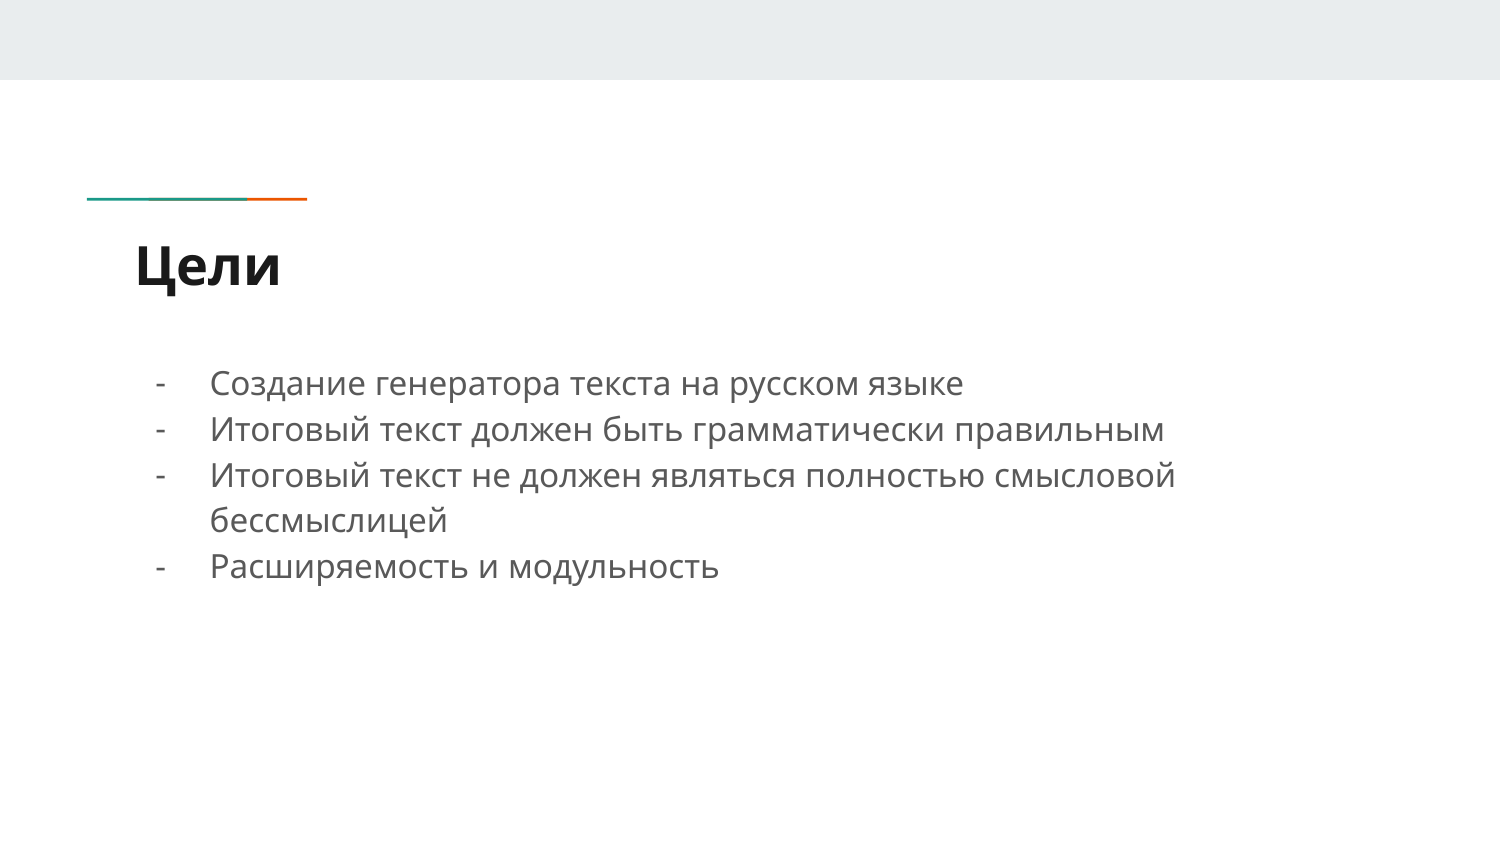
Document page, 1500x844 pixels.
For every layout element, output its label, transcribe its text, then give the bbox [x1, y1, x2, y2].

title Цели [119, 216, 1381, 305]
list Создание генератора текста на русском языке Итоговый текст должен быть грамматически правильным Итоговый текст не должен являться полностью смысловой бессмыслицей Расширяемость и модульность [119, 341, 1381, 712]
